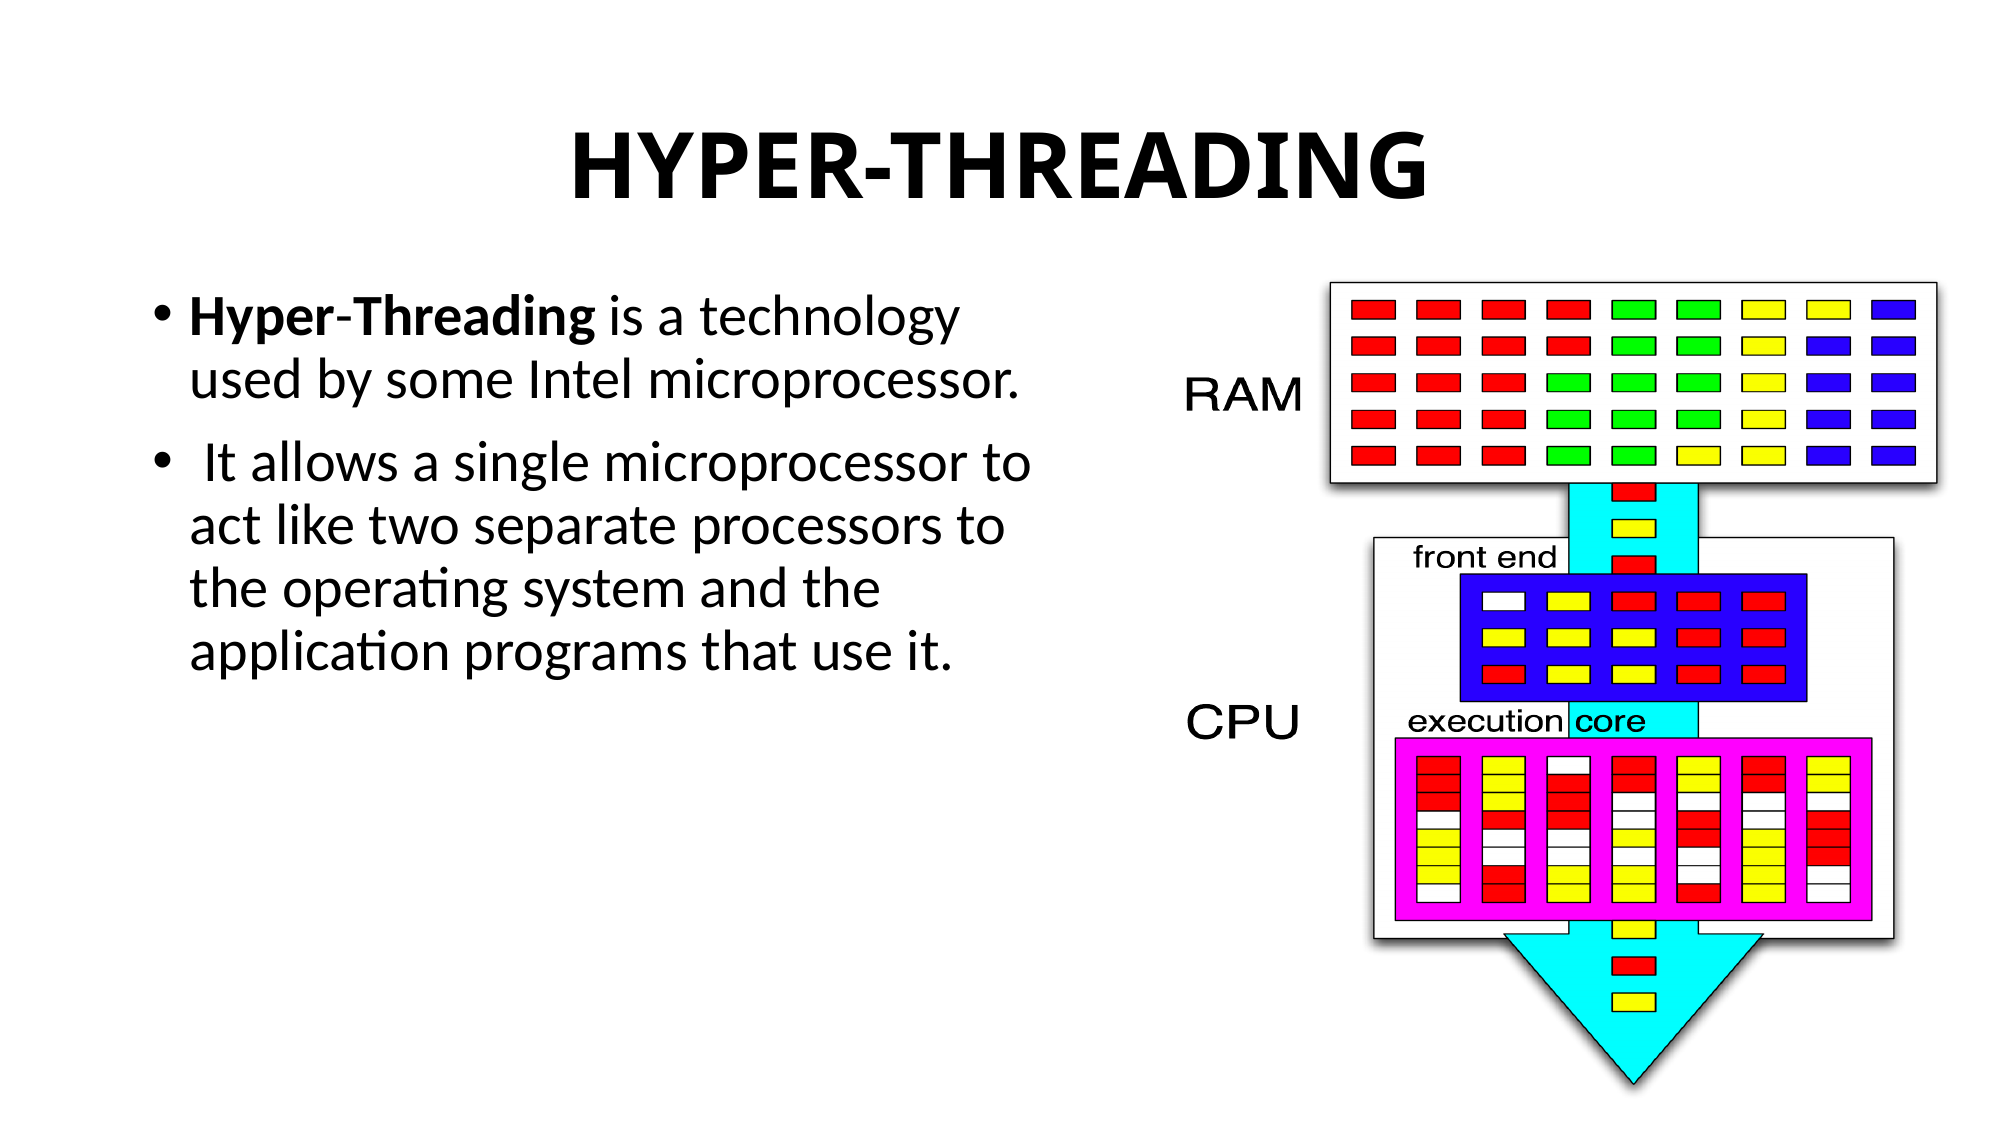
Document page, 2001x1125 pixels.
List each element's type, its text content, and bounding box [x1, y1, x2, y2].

title HYPER-THREADING [137, 59, 1863, 278]
picture [1158, 261, 1967, 1115]
list Hyper-Threading is a technology used by some Intel microprocessor. It allows a single microprocessor to act like two separate processors to the operating system and the application programs that use it. [137, 277, 1078, 1105]
